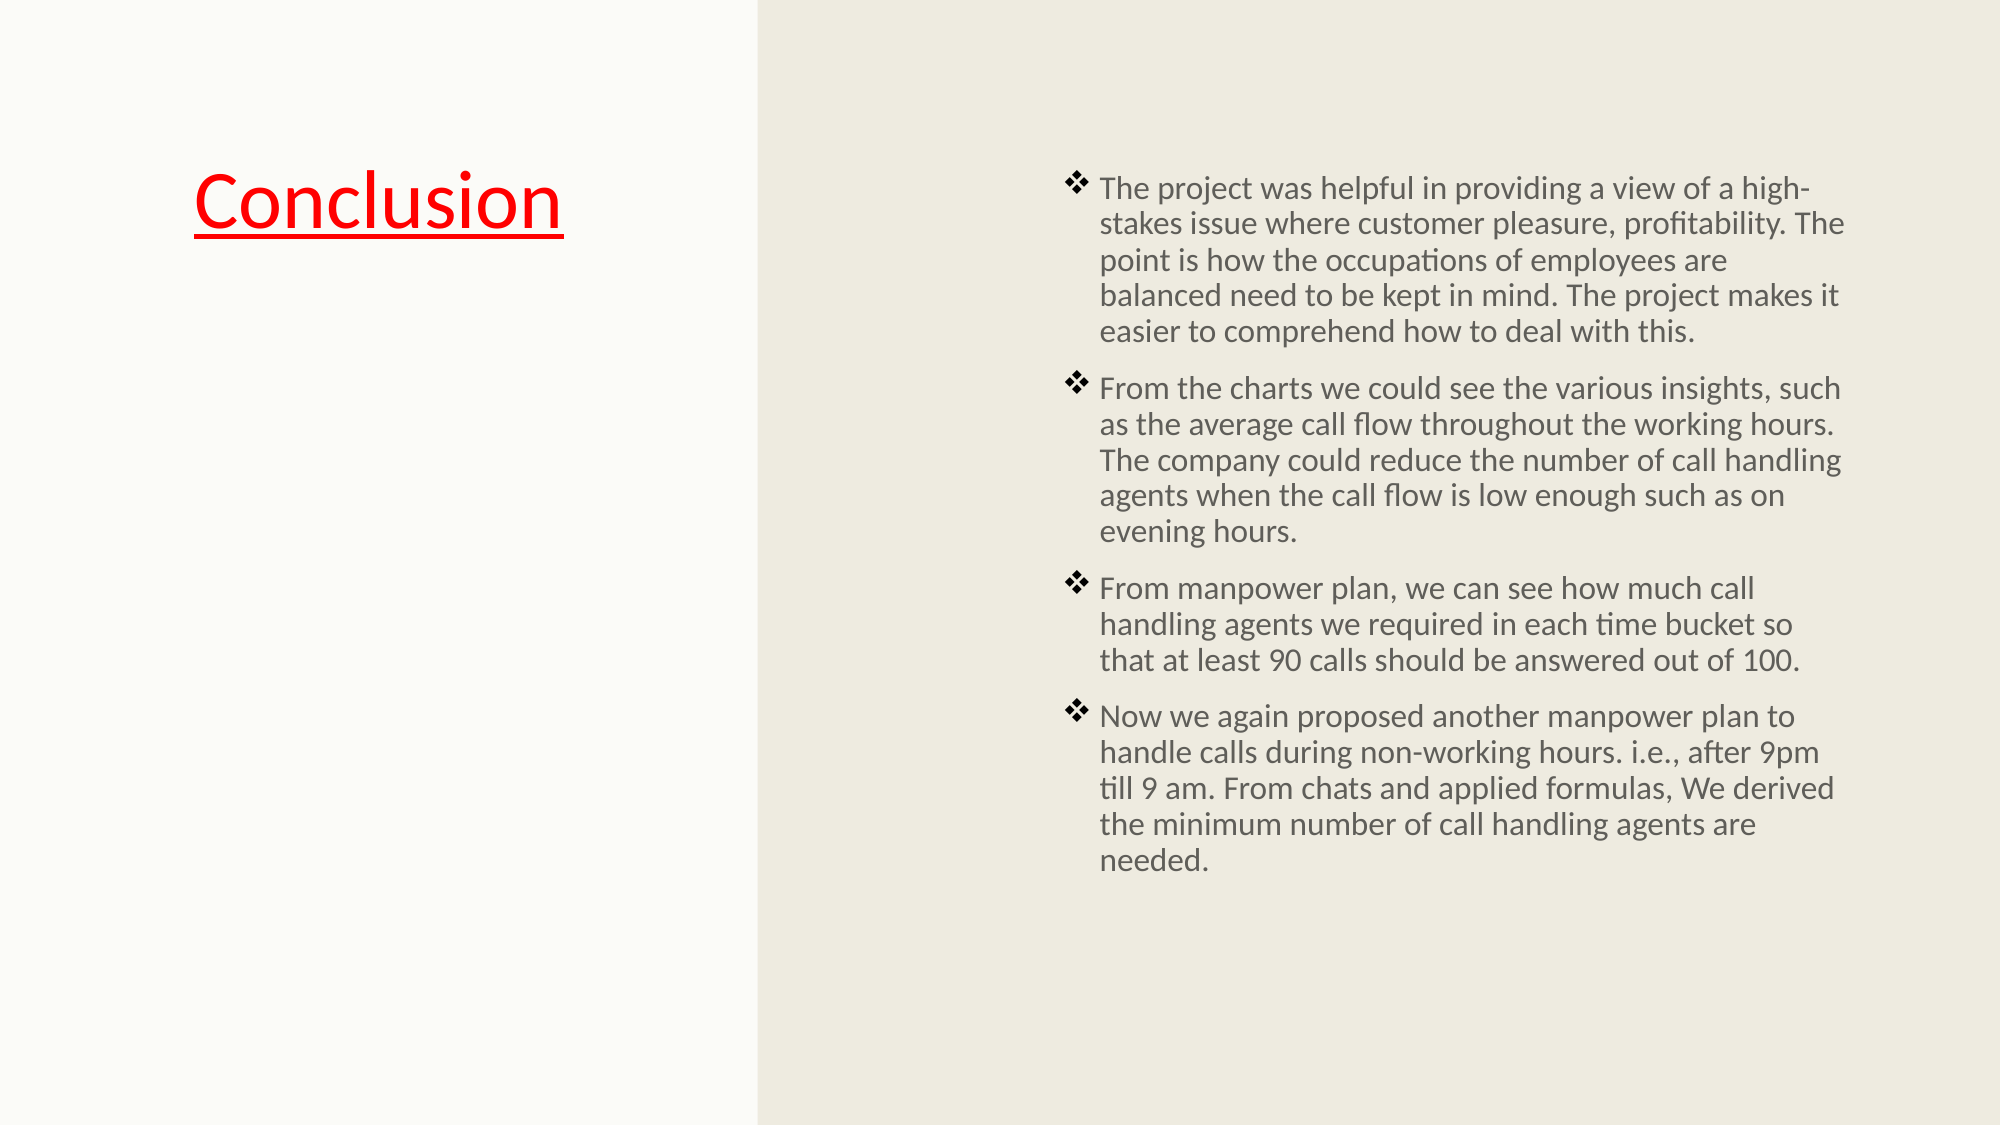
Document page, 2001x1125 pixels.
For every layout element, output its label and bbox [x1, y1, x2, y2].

text_box [0, 0, 2000, 1125]
